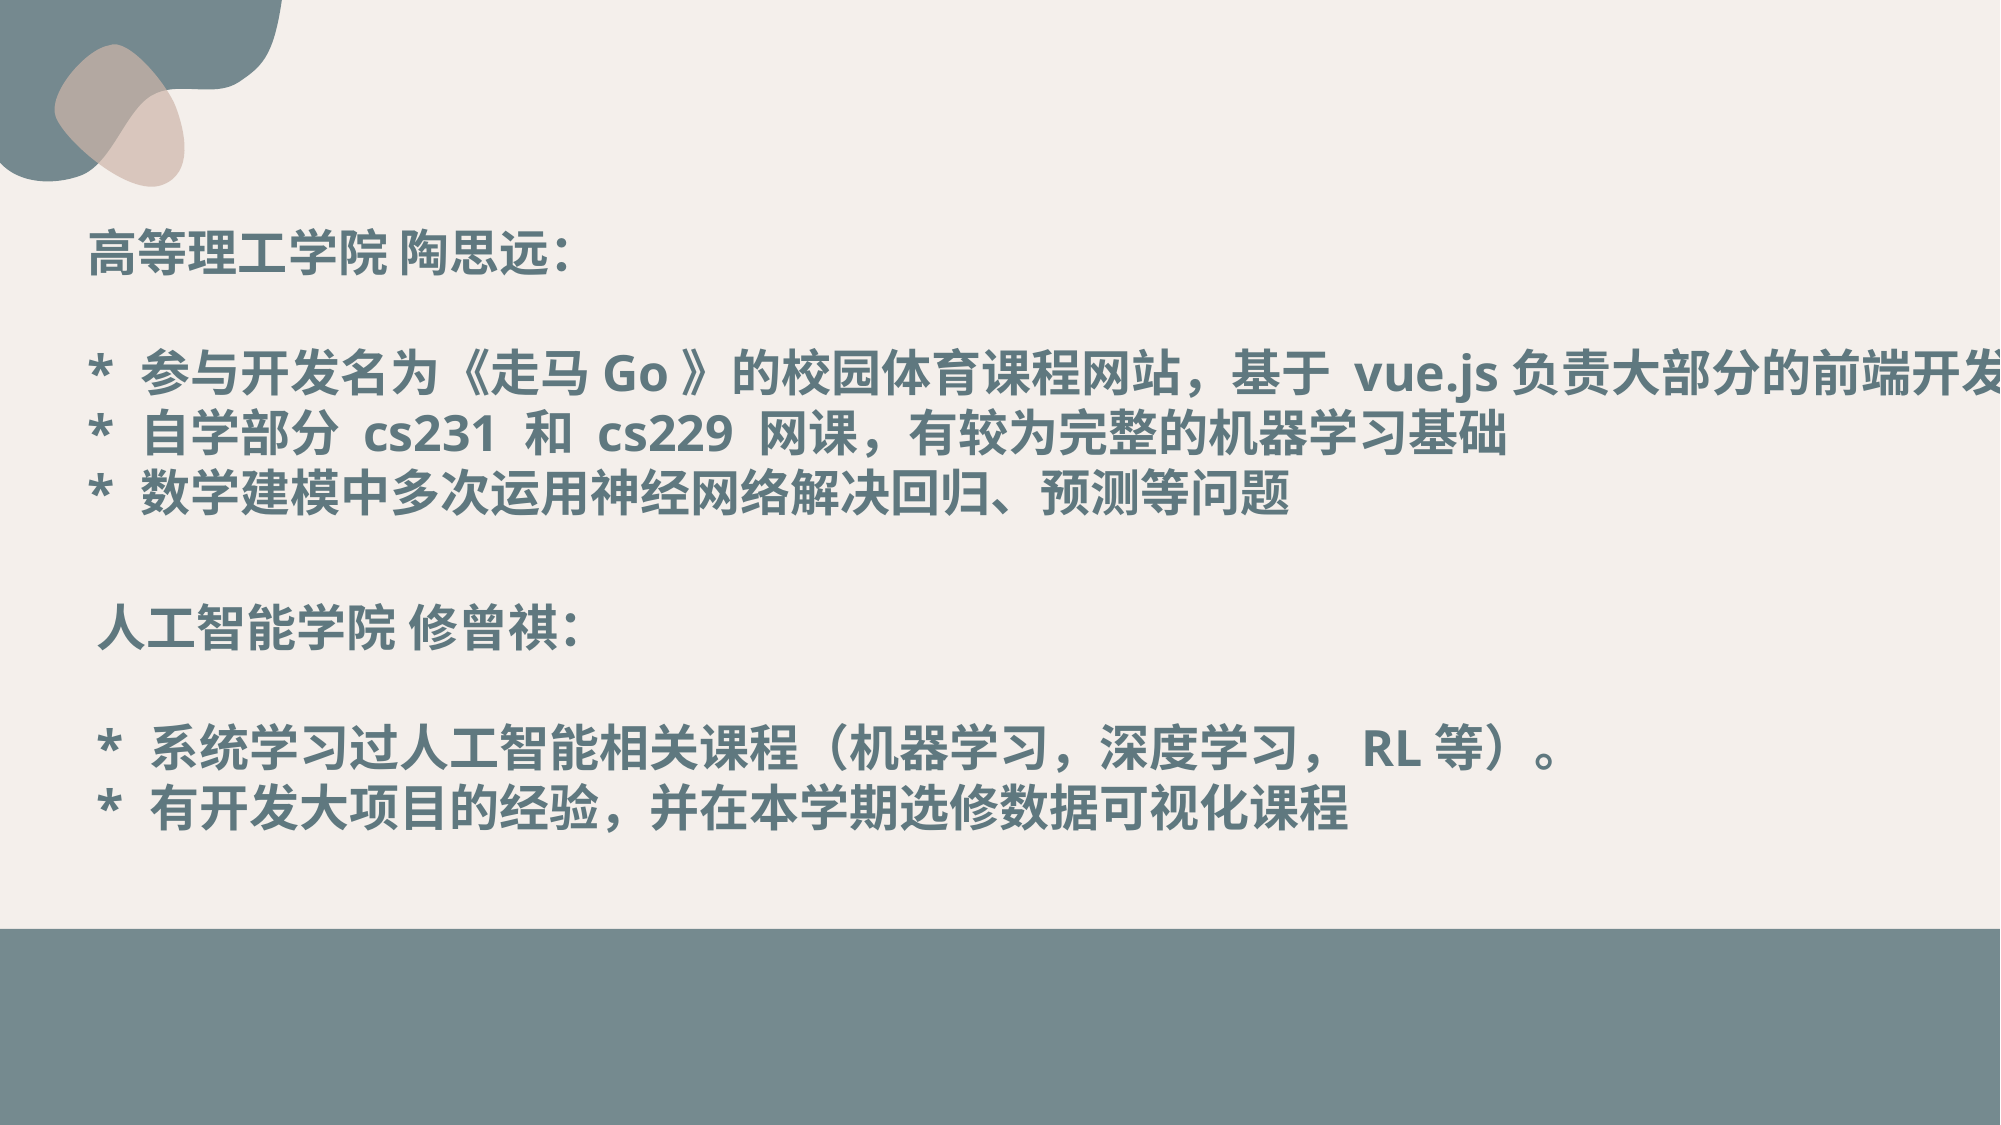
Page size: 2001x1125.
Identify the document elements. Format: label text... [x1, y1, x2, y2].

text_box [53, 43, 186, 188]
text_box 高等理工学院 陶思远： * 参与开发名为《走马Go》的校园体育课程网站，基于 vue.js负责大部分的前端开发。 * 自学部分 cs231 和 cs229 网课，有较为完整的机器学习基础 * 数学建模中多次运用神经网络解决回归、预测等问题 [73, 213, 2000, 529]
text_box 人工智能学院 修曾祺： * 系统学习过人工智能相关课程（机器学习，深度学习，RL等）。 * 有开发大项目的经验，并在本学期选修数据可视化课程 [82, 588, 1600, 844]
text_box [0, 928, 2000, 1125]
text_box [0, 0, 283, 183]
